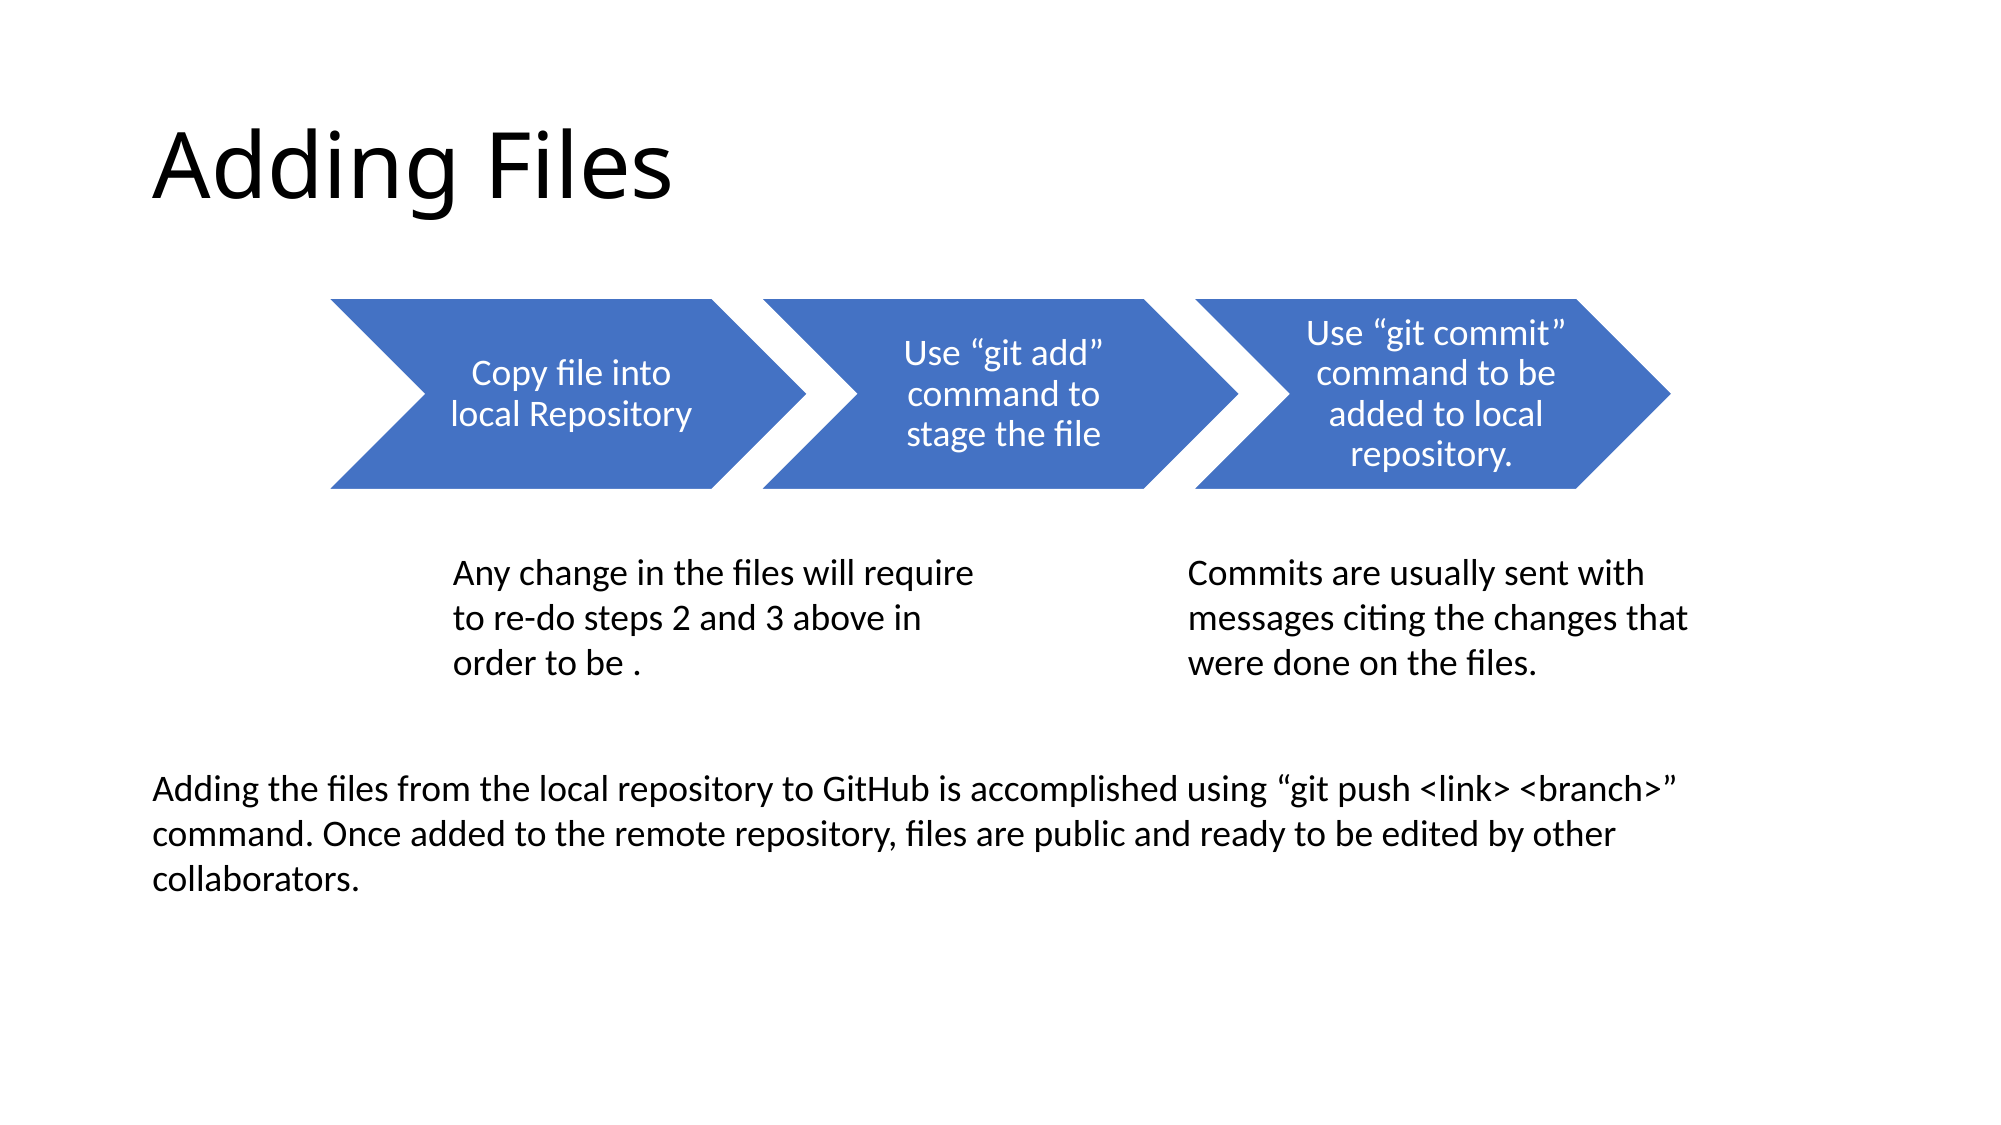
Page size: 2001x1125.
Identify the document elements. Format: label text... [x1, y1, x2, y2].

text_box Adding the files from the local repository to GitHub is accomplished using “git push <link> <branch>” command. Once added to the remote repository, files are public and ready to be edited by other collaborators. [137, 756, 1708, 907]
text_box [327, 247, 1673, 541]
title Adding Files [137, 59, 1863, 278]
text_box Any change in the files will require to re-do steps 2 and 3 above in order to be . [438, 541, 1000, 691]
text_box Commits are usually sent with messages citing the changes that were done on the files. [1173, 540, 1735, 691]
